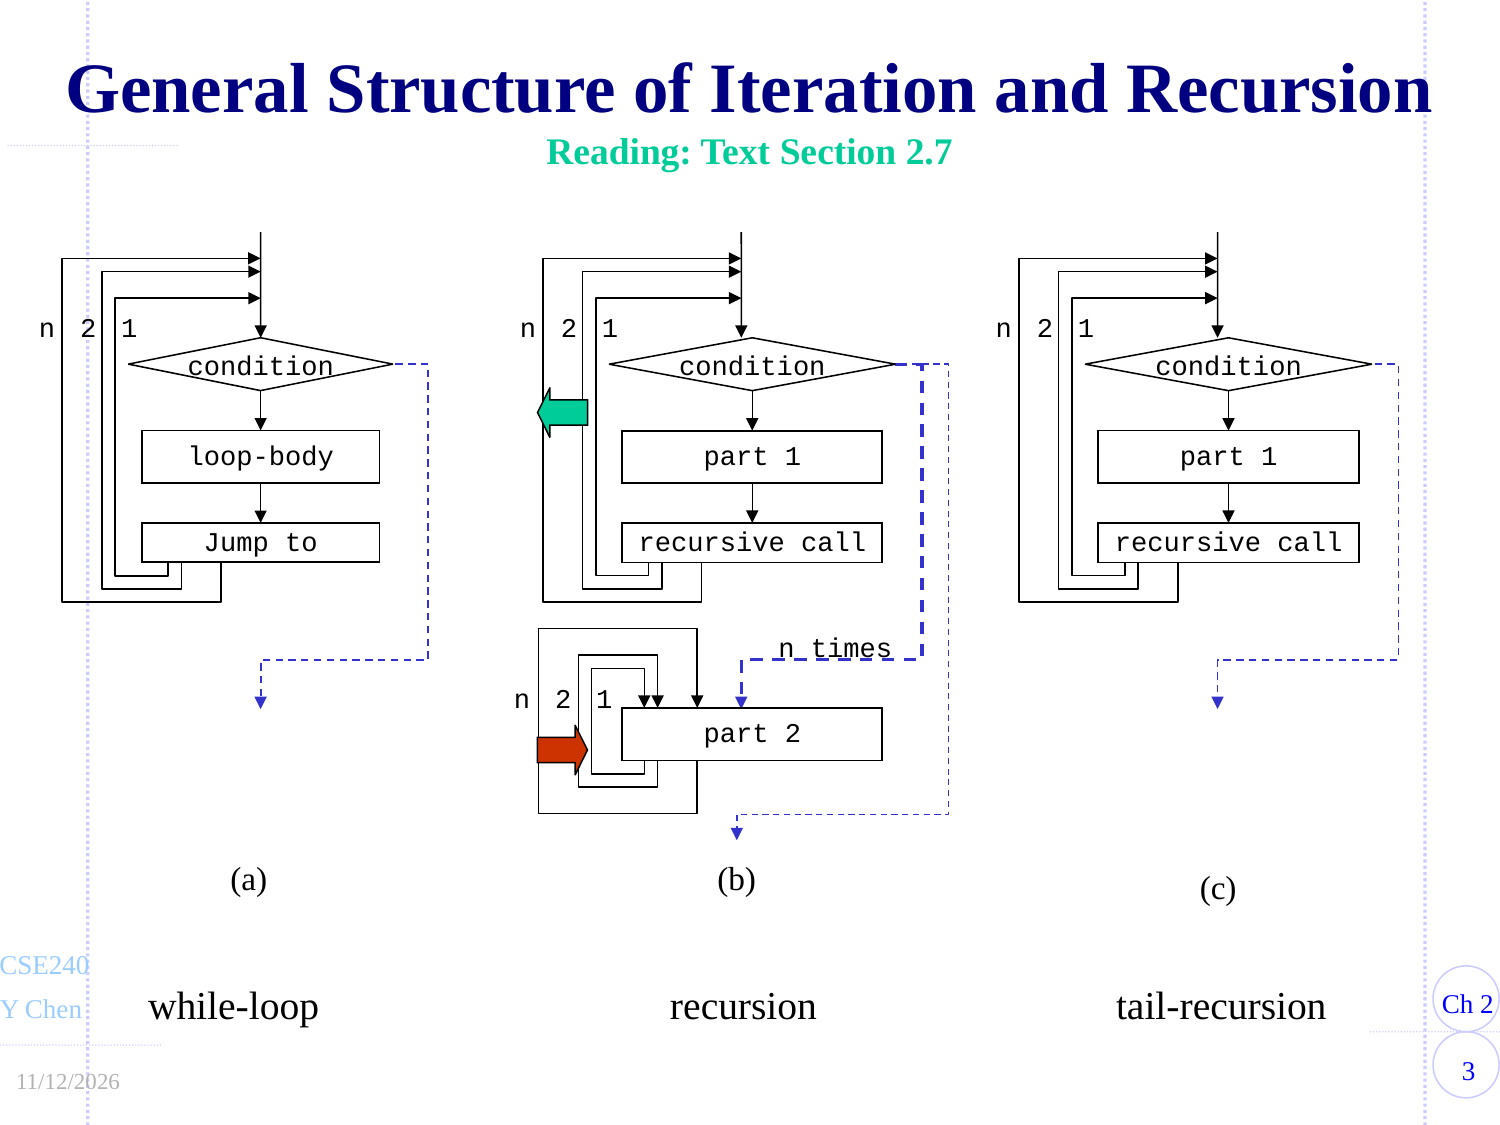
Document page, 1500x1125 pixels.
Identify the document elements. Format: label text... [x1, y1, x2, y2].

text_box General Structure of Iteration and Recursion Reading: Text Section 2.7 [0, 39, 1500, 188]
text_box condition [244, 337, 393, 391]
text_box [209, 844, 288, 905]
text_box [253, 295, 261, 321]
text_box [254, 301, 267, 338]
text_box [62, 252, 261, 603]
text_box n [38, 310, 56, 343]
text_box Jump to [222, 522, 380, 563]
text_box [995, 231, 1399, 1037]
text_box loop-body [141, 430, 380, 484]
text_box [254, 364, 429, 710]
text_box while-loop [132, 972, 486, 1036]
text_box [513, 231, 949, 1036]
